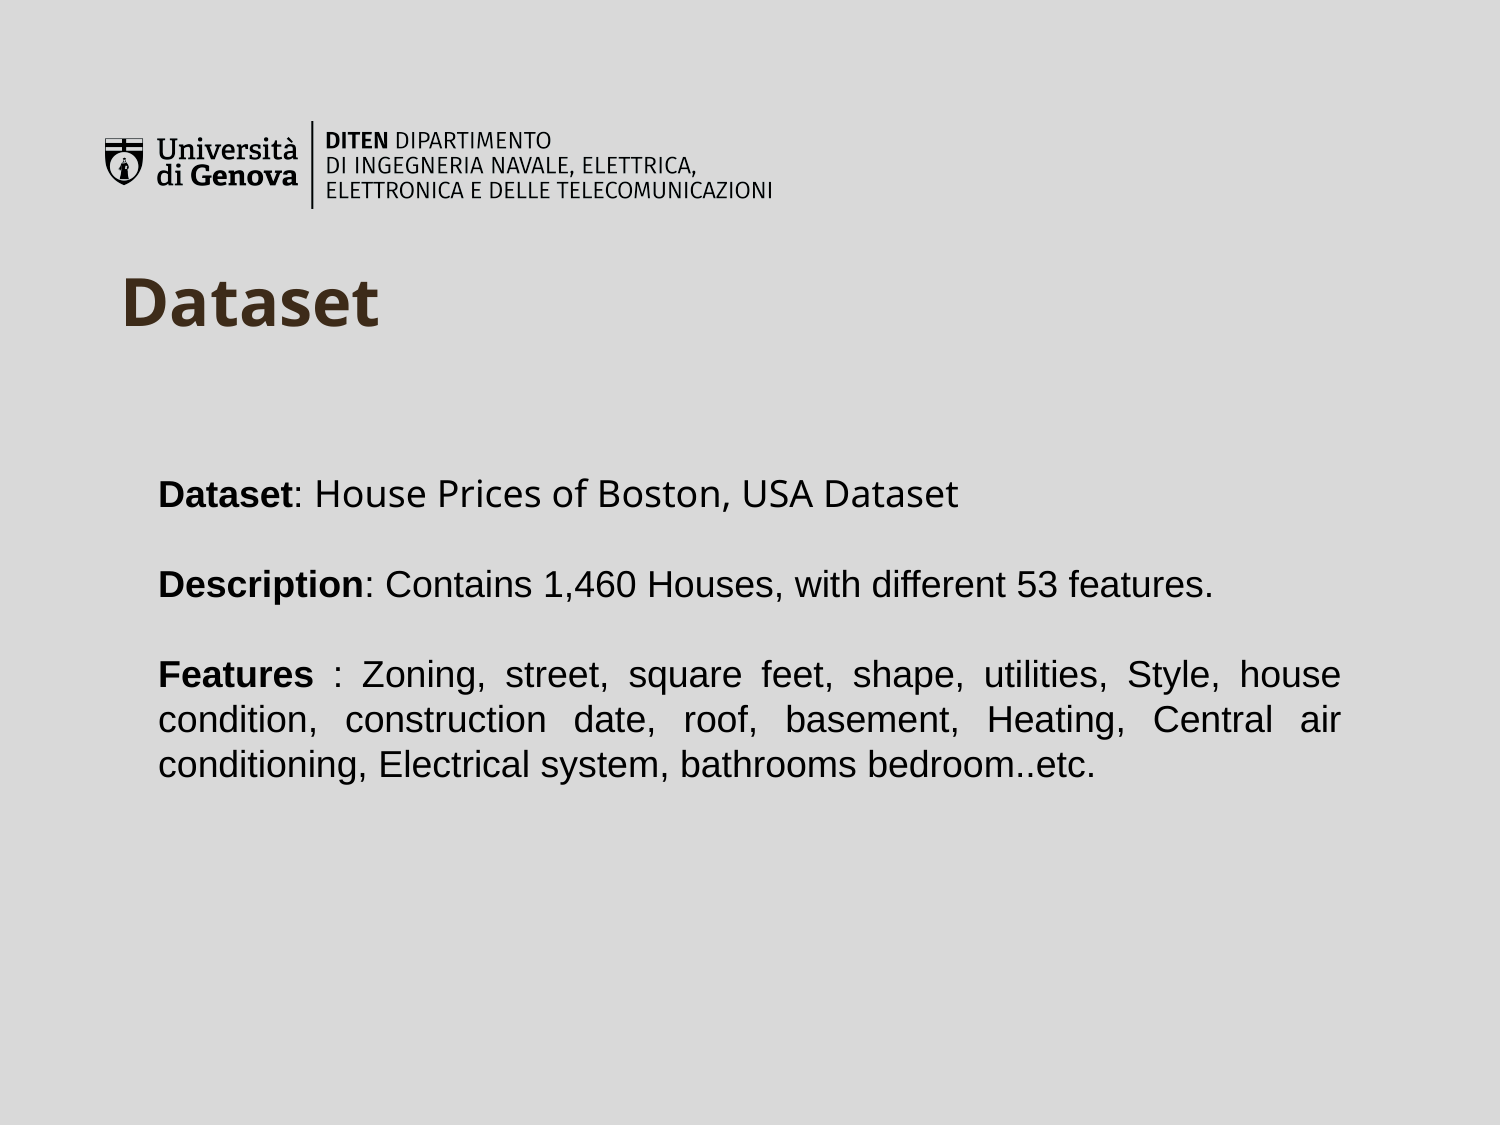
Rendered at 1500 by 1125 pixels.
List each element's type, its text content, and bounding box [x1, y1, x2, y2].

text_box Dataset: House Prices of Boston, USA Dataset Description: Contains 1,460 Houses, with different 53 features. Features : Zoning, street, square feet, shape, utilities, Style, house condition, construction date, roof, basement, Heating, Central air conditioning, Electrical system, bathrooms bedroom..etc. [143, 462, 1357, 793]
list Dataset [105, 225, 1390, 374]
picture [105, 121, 771, 209]
